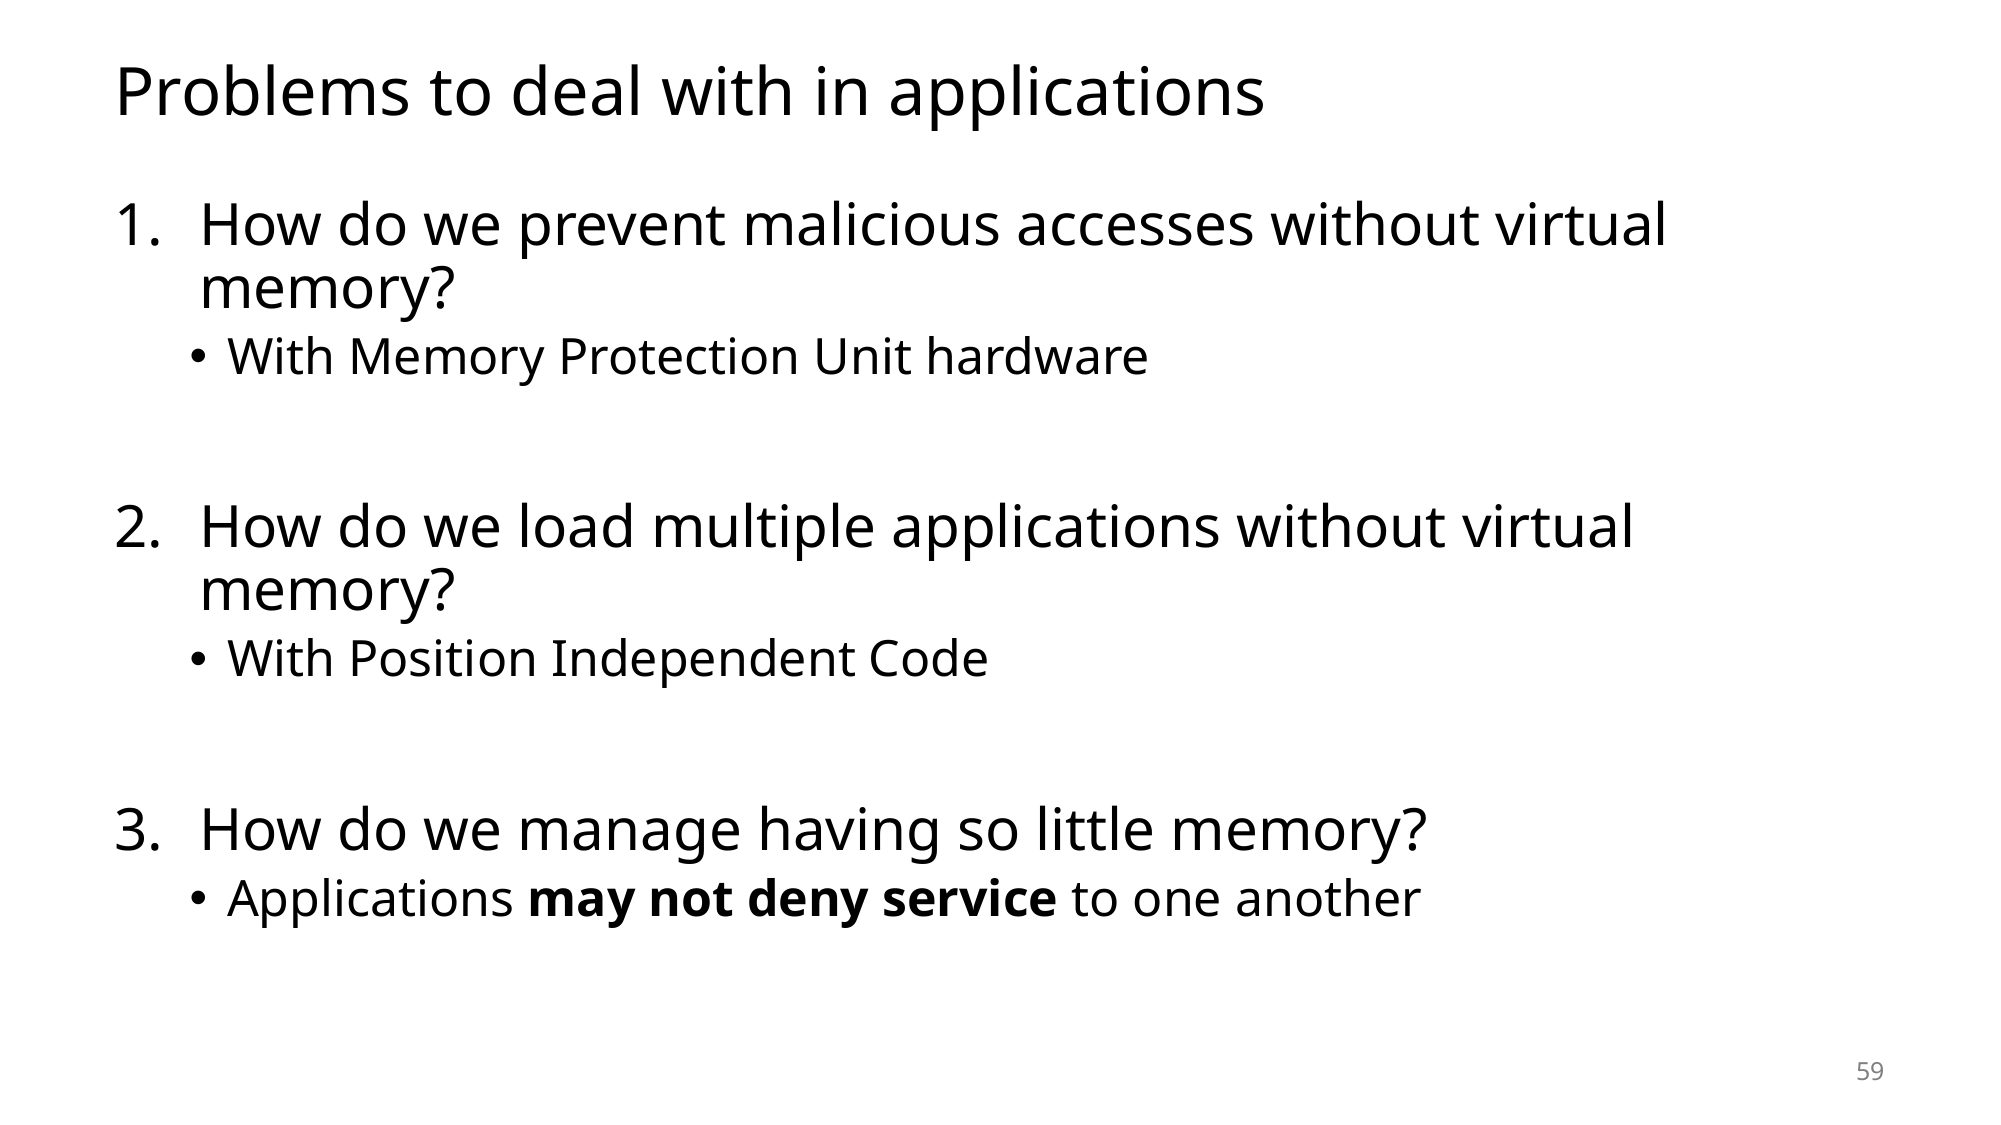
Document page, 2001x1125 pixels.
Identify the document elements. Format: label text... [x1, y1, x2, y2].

title Problems to deal with in applications [99, 37, 1900, 150]
slide_number 59 [1749, 1042, 1900, 1103]
list How do we prevent malicious accesses without virtual memory? With Memory Protection Unit hardware How do we load multiple applications without virtual memory? With Position Independent Code How do we manage having so little memory? Applications may not deny service to one another [99, 187, 1900, 1013]
